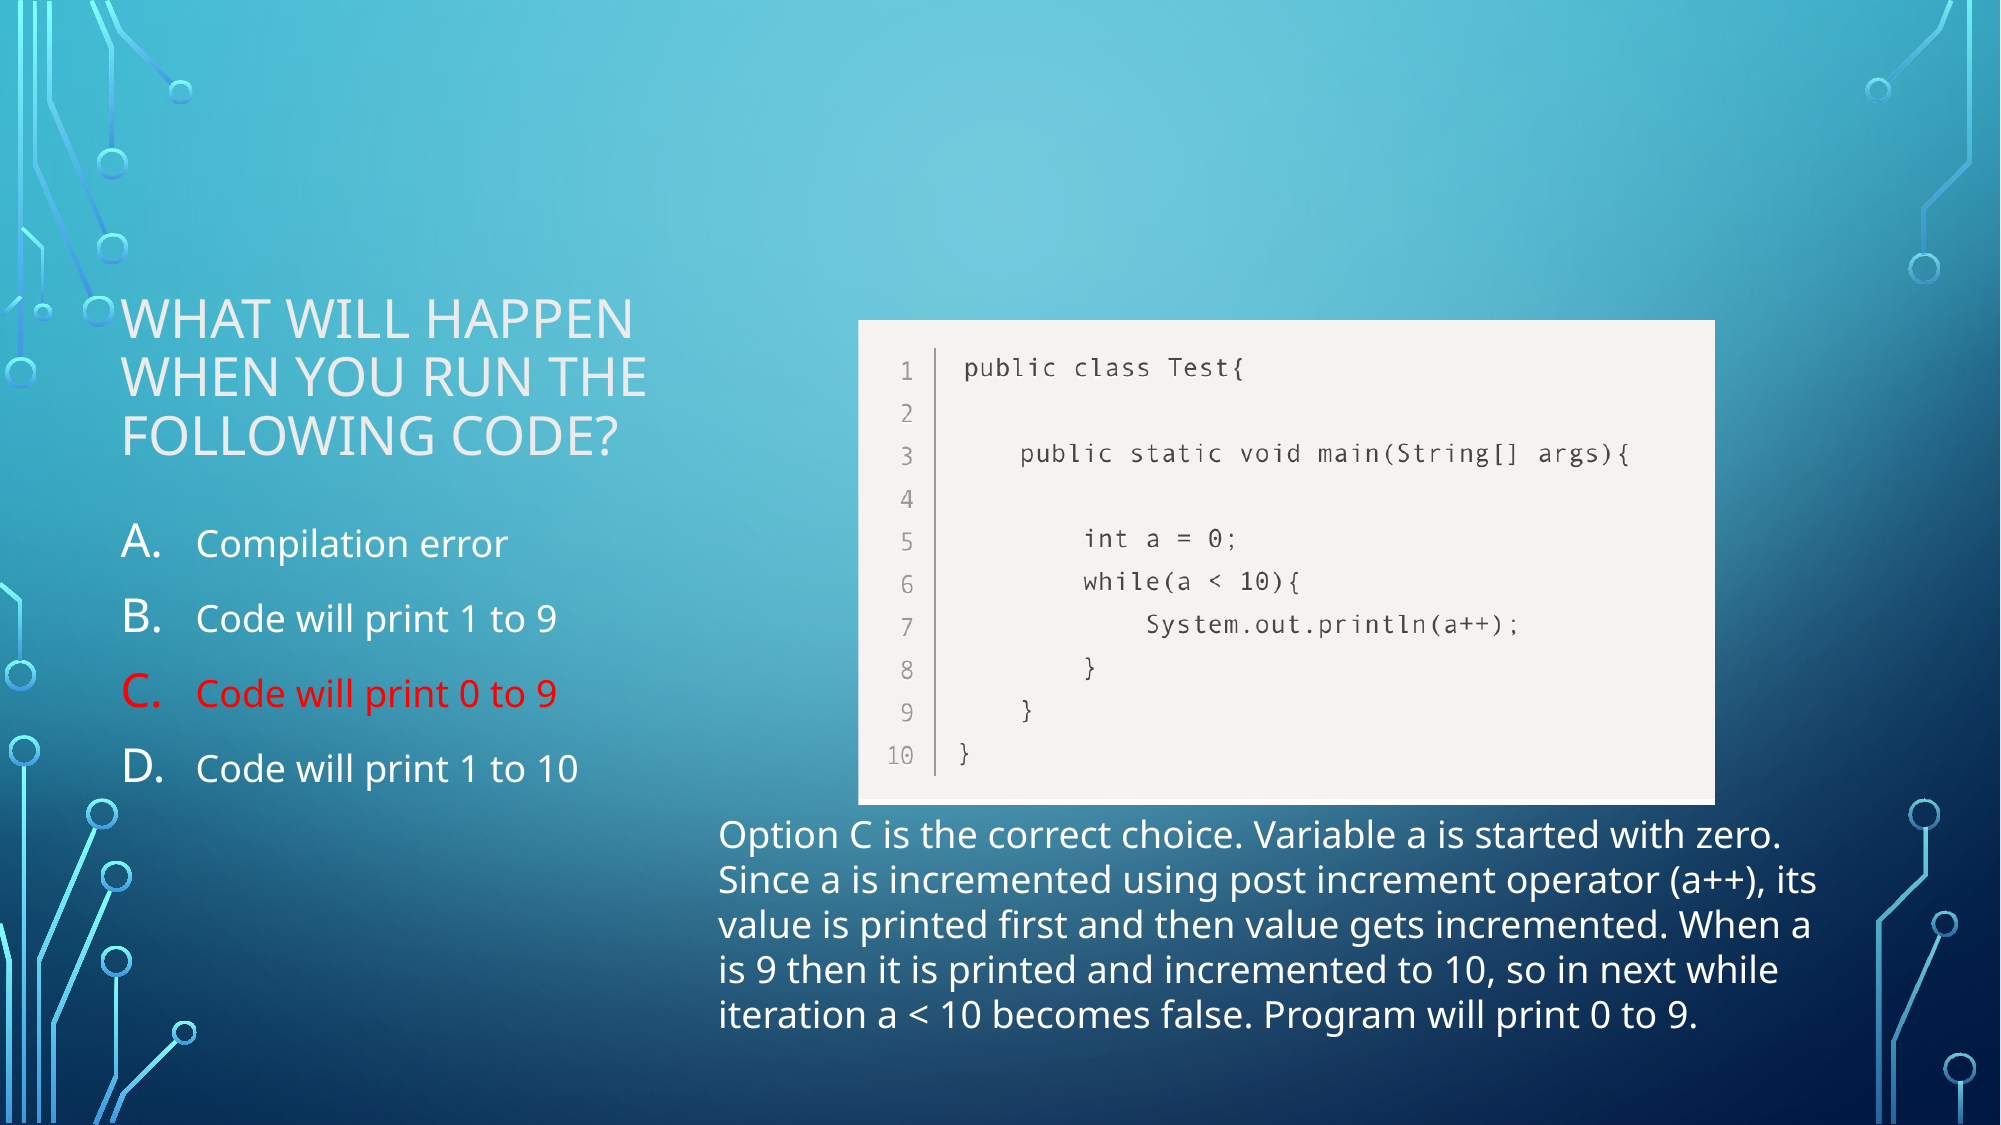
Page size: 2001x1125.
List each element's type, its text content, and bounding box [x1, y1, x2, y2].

picture [858, 320, 1716, 805]
text_box Option C is the correct choice. Variable a is started with zero. Since a is incremented using post increment operator (a++), its value is printed first and then value gets incremented. When a is 9 then it is printed and incremented to 10, so in next while iteration a < 10 becomes false. Program will print 0 to 9. [703, 803, 1837, 1044]
list Compilation error Code will print 1 to 9 Code will print 0 to 9 Code will print 1 to 10 [105, 503, 616, 988]
title What will happen when you run the following code? [105, 237, 704, 475]
